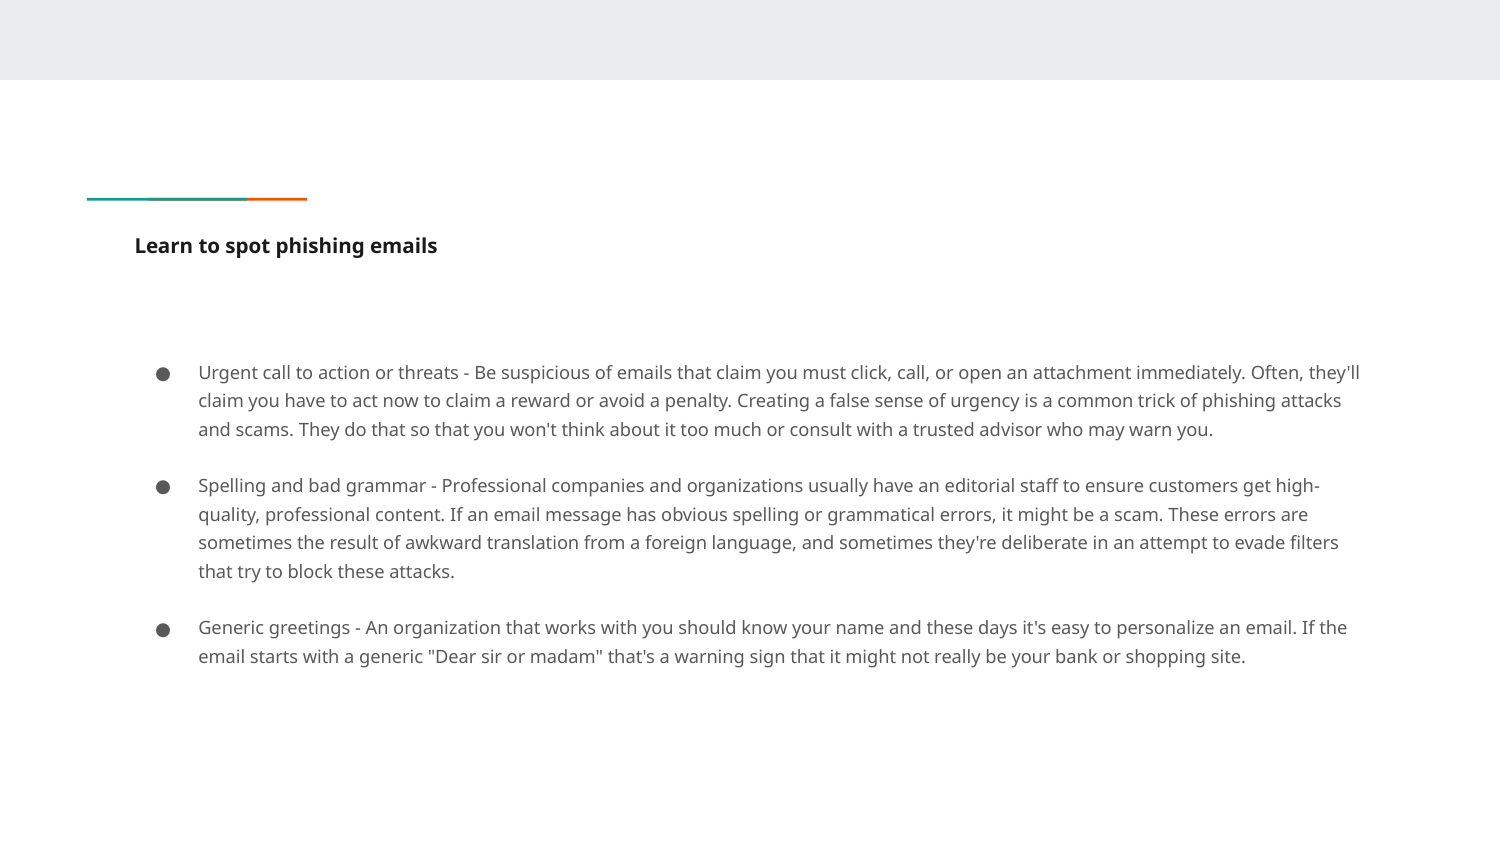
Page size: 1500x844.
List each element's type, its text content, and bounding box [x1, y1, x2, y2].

title Learn to spot phishing emails [119, 216, 1381, 305]
list Urgent call to action or threats - Be suspicious of emails that claim you must click, call, or open an attachment immediately. Often, they'll claim you have to act now to claim a reward or avoid a penalty. Creating a false sense of urgency is a common trick of phishing attacks and scams. They do that so that you won't think about it too much or consult with a trusted advisor who may warn you. Spelling and bad grammar - Professional companies and organizations usually have an editorial staff to ensure customers get high-quality, professional content. If an email message has obvious spelling or grammatical errors, it might be a scam. These errors are sometimes the result of awkward translation from a foreign language, and sometimes they're deliberate in an attempt to evade filters that try to block these attacks. Generic greetings - An organization that works with you should know your name and these days it's easy to personalize an email. If the email starts with a generic "Dear sir or madam" that's a warning sign that it might not really be your bank or shopping site. [119, 341, 1381, 712]
